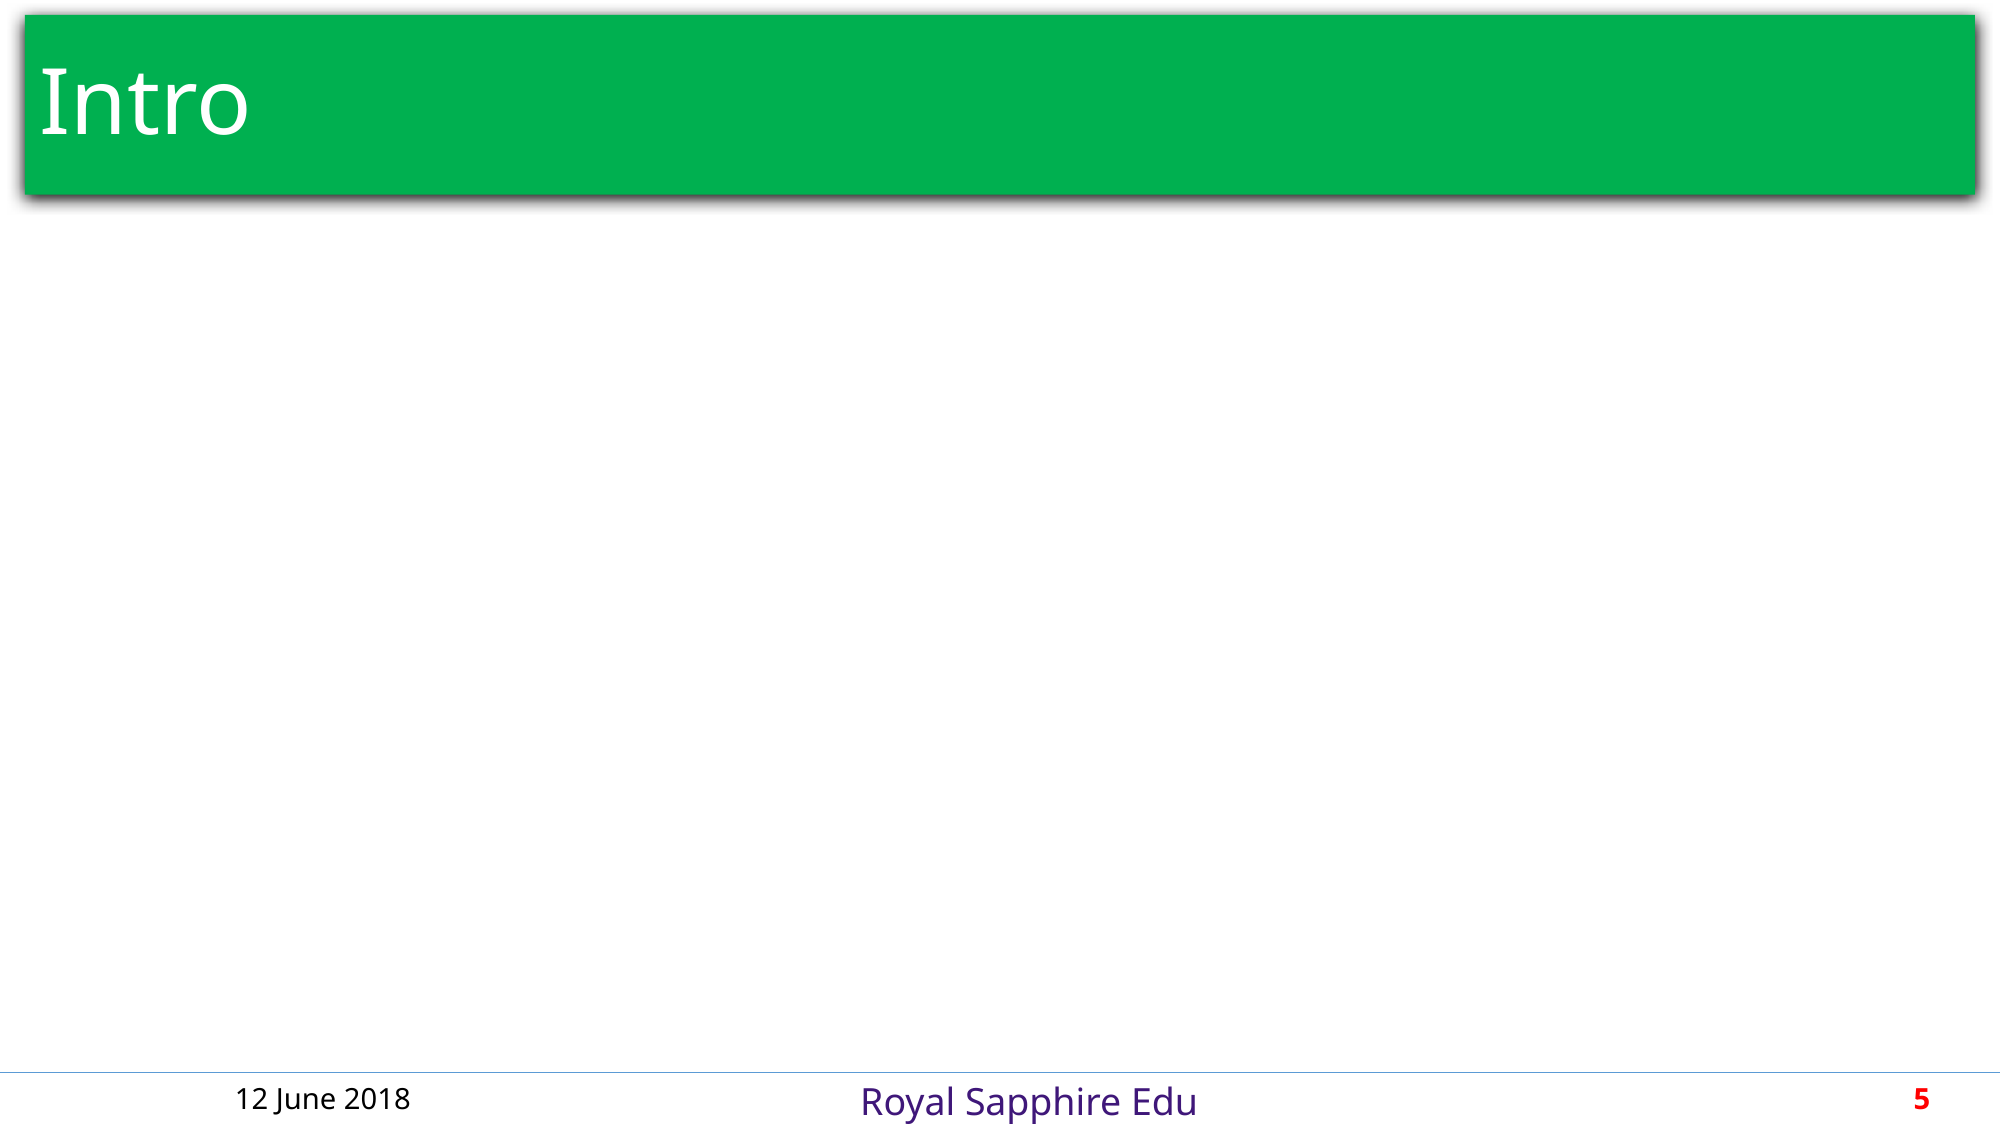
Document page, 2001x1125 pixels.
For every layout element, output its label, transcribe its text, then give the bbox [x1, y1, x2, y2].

title Intro [24, 14, 1975, 195]
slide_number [220, 1072, 671, 1115]
slide_number 5 [1495, 1072, 1946, 1115]
